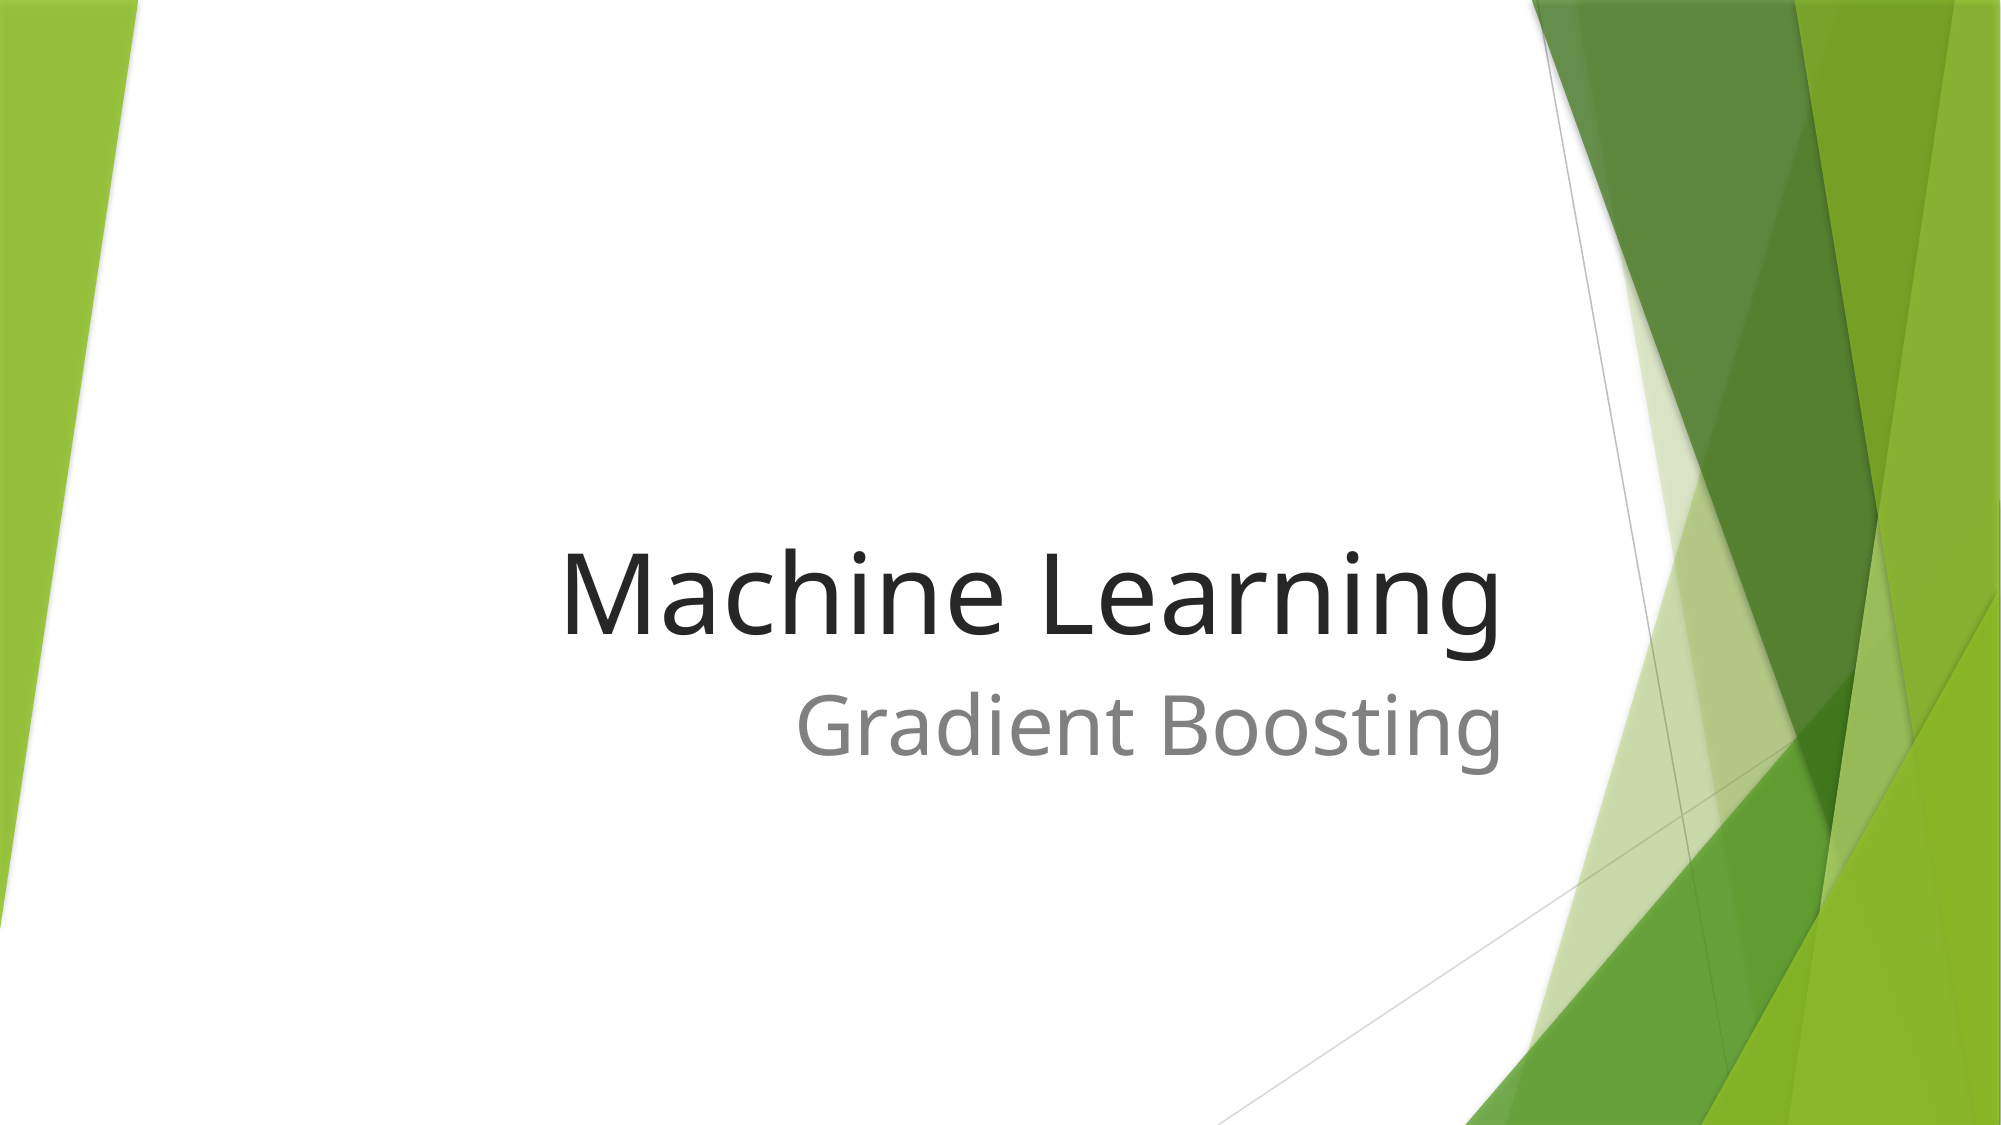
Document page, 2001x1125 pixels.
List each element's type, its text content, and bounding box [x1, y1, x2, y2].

title Machine Learning [247, 394, 1522, 664]
subtitle Gradient Boosting [247, 664, 1522, 845]
